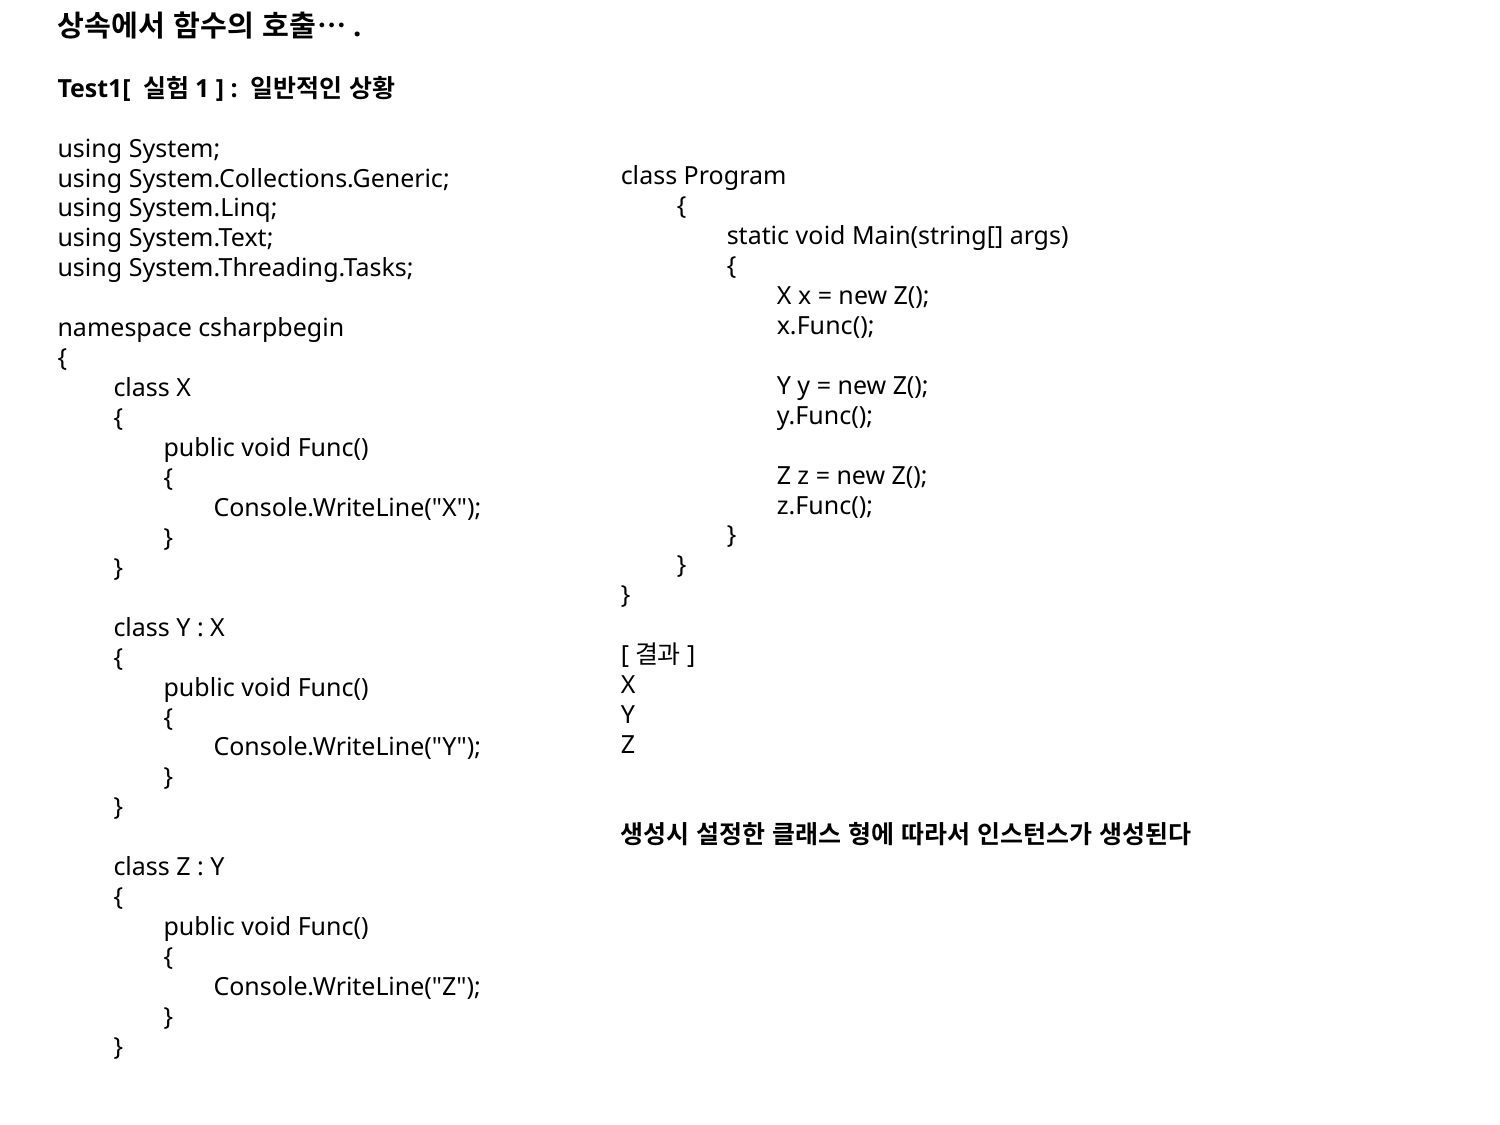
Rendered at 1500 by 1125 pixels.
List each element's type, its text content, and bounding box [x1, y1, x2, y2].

text_box 상속에서 함수의 호출…. Test1[ 실험1 ] : 일반적인 상황 using System; using System.Collections.Generic; using System.Linq; using System.Text; using System.Threading.Tasks; namespace csharpbegin { class X { public void Func() { Console.WriteLine("X"); } } class Y : X { public void Func() { Console.WriteLine("Y"); } } class Z : Y { public void Func() { Console.WriteLine("Z"); } } [42, 0, 497, 1125]
text_box class Program { static void Main(string[] args) { X x = new Z(); x.Func(); Y y = new Z(); y.Func(); Z z = new Z(); z.Func(); } } } [결과] X Y Z 생성시 설정한 클래스 형에 따라서 인스턴스가 생성된다 [606, 152, 1207, 916]
